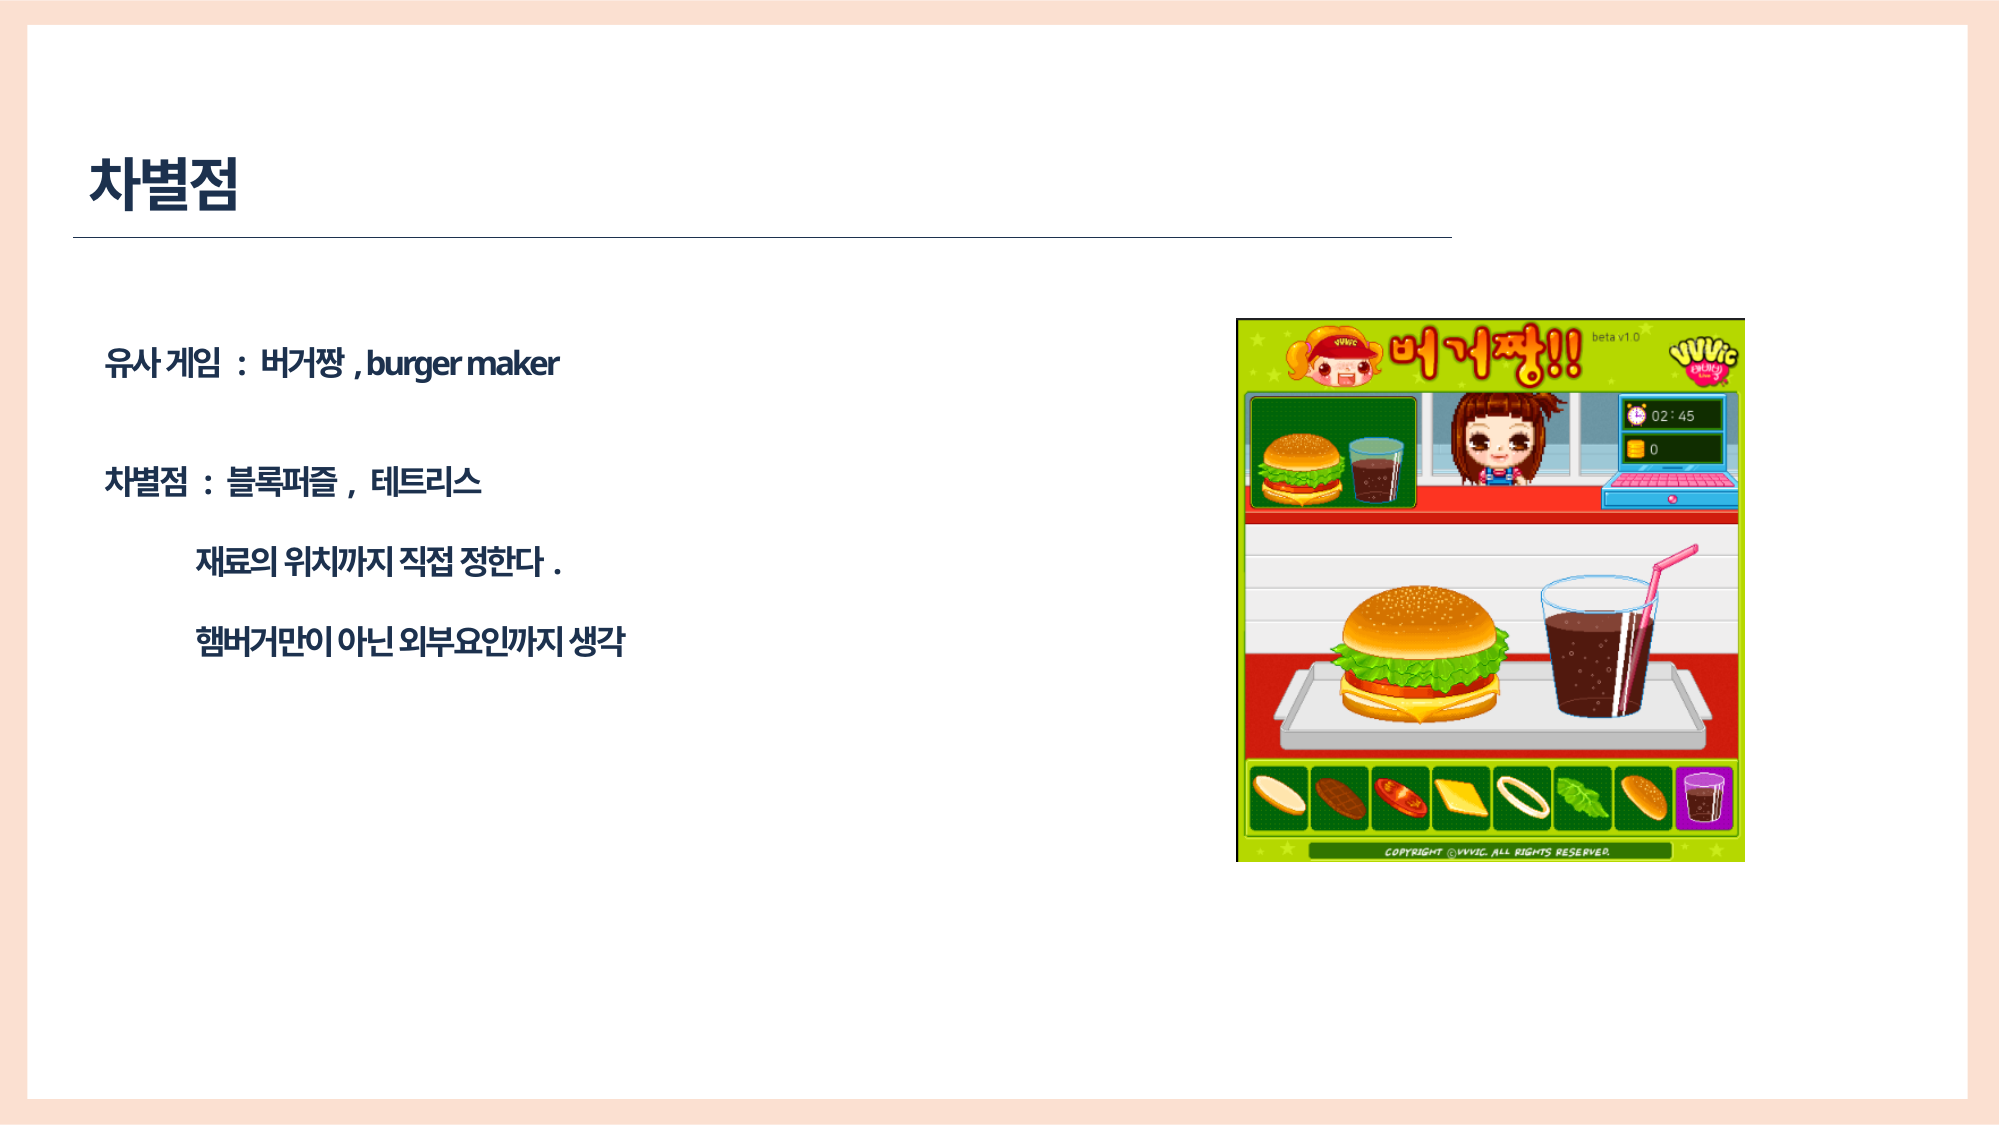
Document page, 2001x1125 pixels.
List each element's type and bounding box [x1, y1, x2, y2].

text_box [0, 0, 2000, 1125]
picture [1235, 317, 1745, 863]
